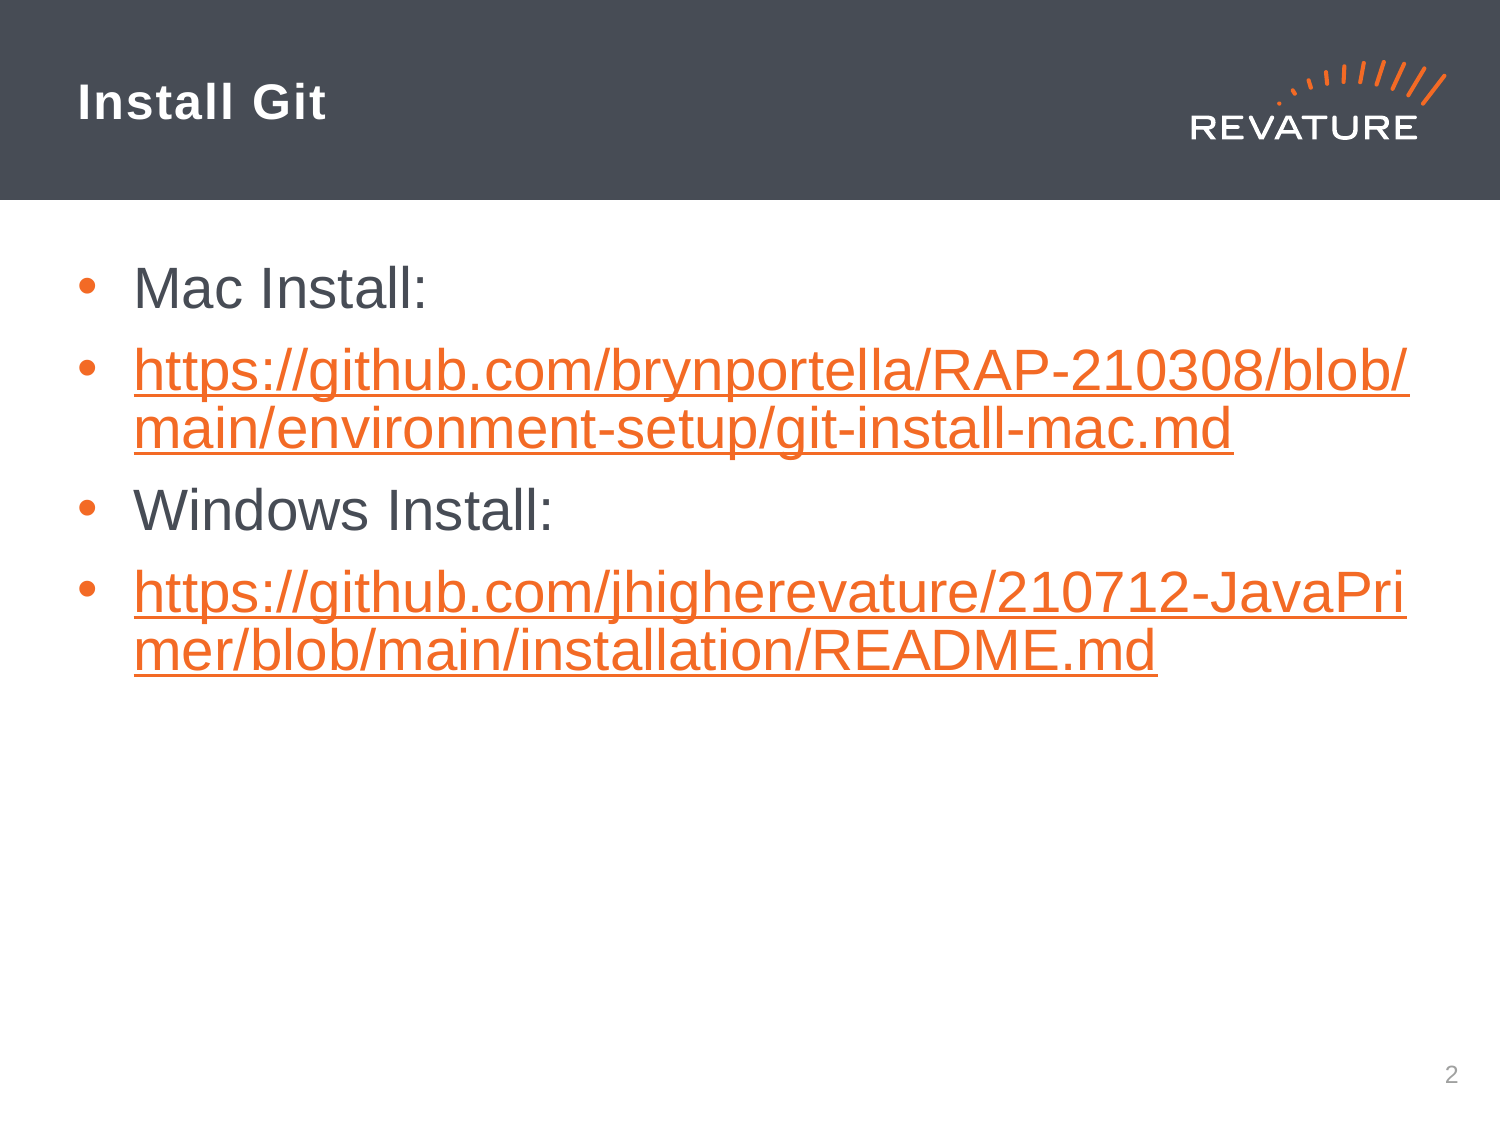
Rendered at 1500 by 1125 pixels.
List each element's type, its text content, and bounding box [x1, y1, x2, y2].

slide_number 1 [1332, 1043, 1474, 1104]
list Mac Install: https://github.com/brynportella/RAP-210308/blob/main/environment-setup/git-install-mac.md Windows Install: https://github.com/jhigherevature/210712-JavaPrimer/blob/main/installation/README.md [62, 243, 1438, 986]
title Install Git [62, 0, 1084, 200]
